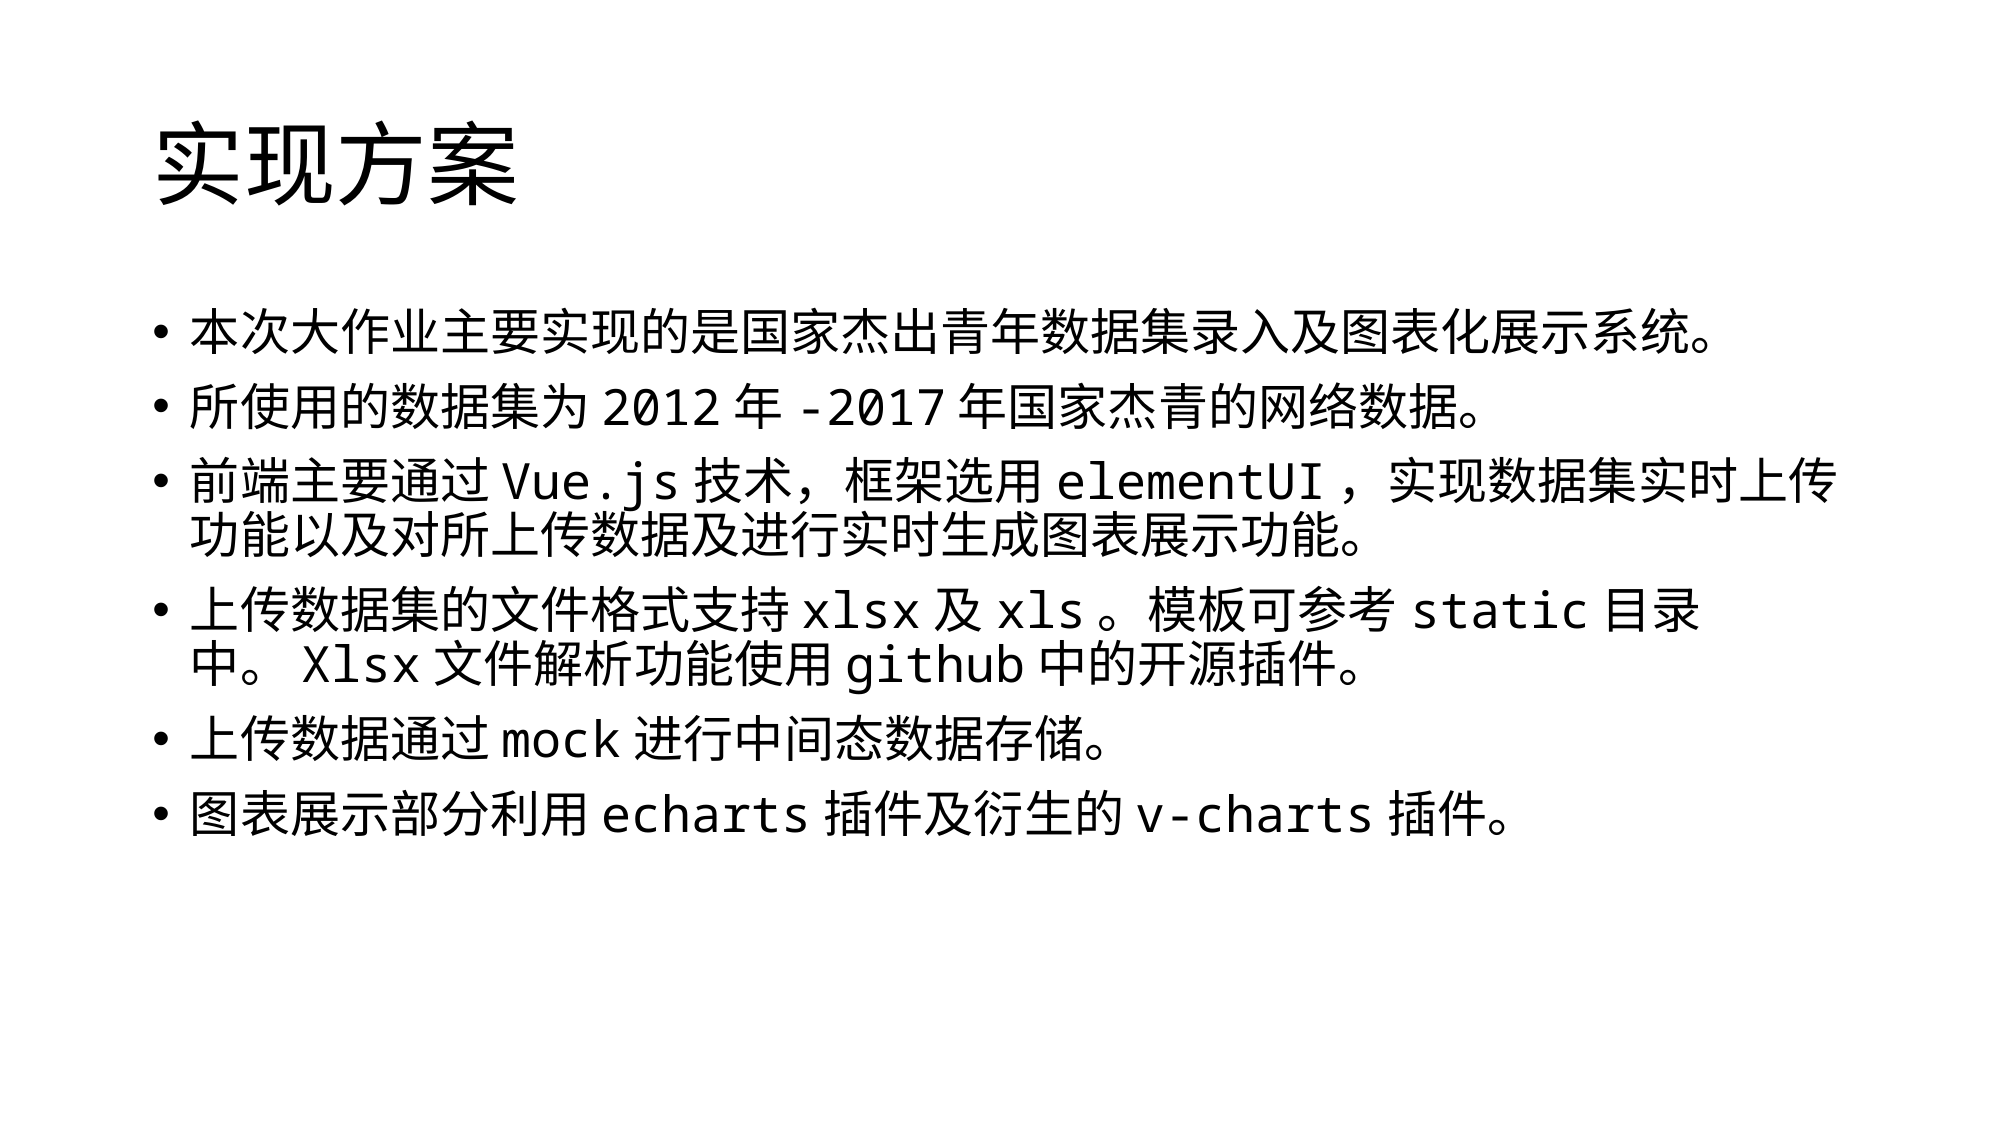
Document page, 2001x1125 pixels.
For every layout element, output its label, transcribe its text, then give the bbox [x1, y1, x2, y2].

list 本次大作业主要实现的是国家杰出青年数据集录入及图表化展示系统。 所使用的数据集为2012年-2017年国家杰青的网络数据。 前端主要通过Vue.js技术，框架选用elementUI，实现数据集实时上传功能以及对所上传数据及进行实时生成图表展示功能。 上传数据集的文件格式支持xlsx及xls。模板可参考static目录中。Xlsx文件解析功能使用github中的开源插件。 上传数据通过mock进行中间态数据存储。 图表展示部分利用echarts插件及衍生的v-charts插件。 [137, 299, 1863, 1014]
title 实现方案 [137, 59, 1863, 278]
